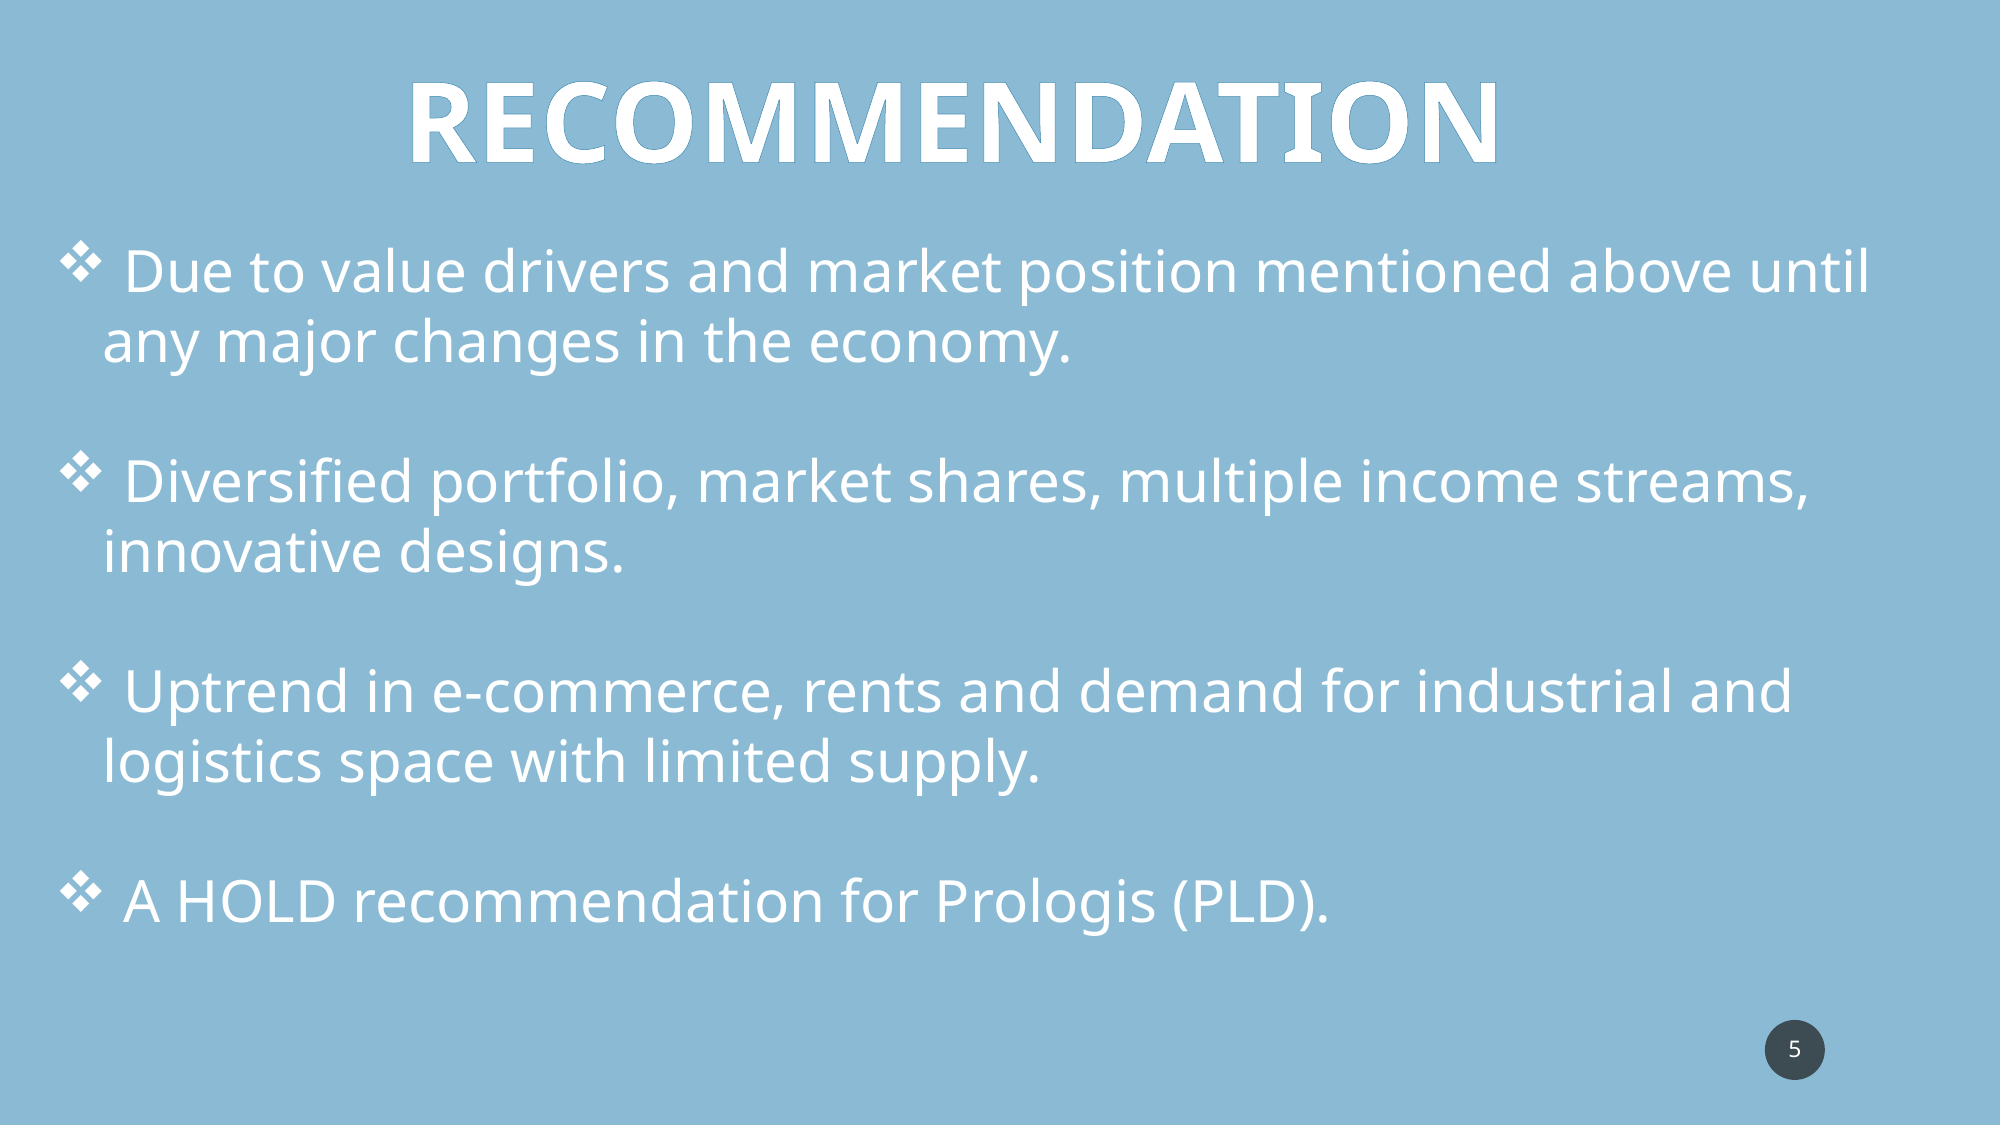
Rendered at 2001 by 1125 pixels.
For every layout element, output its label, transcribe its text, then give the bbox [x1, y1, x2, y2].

slide_number 5 [1764, 1019, 1825, 1080]
text_box RECOMMENDATION [387, 42, 1522, 156]
text_box Due to value drivers and market position mentioned above until any major changes in the economy. Diversified portfolio, market shares, multiple income streams, innovative designs. Uptrend in e-commerce, rents and demand for industrial and logistics space with limited supply. A HOLD recommendation for Prologis (PLD). [40, 156, 1960, 1012]
